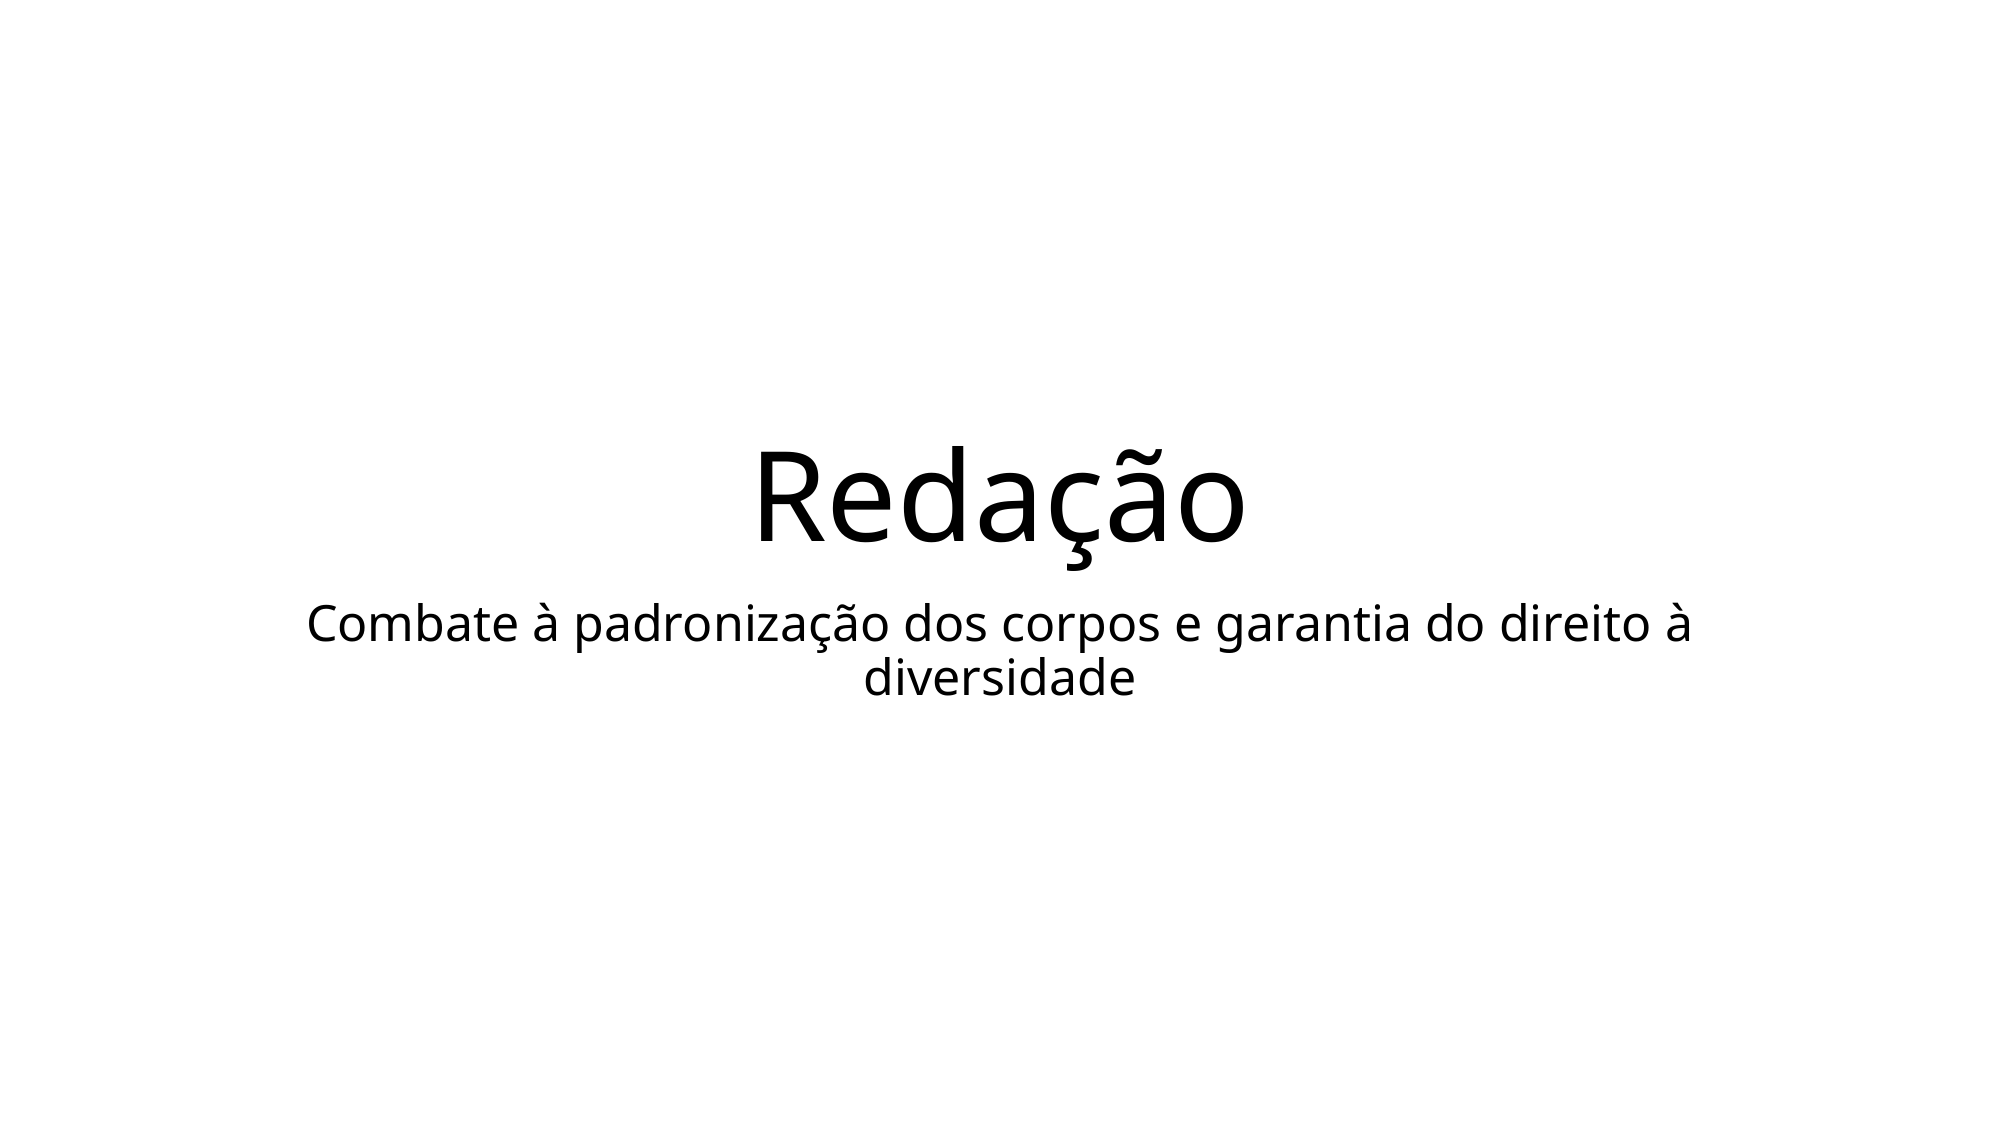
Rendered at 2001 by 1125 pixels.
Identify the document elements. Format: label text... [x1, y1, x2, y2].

subtitle Combate à padronização dos corpos e garantia do direito à diversidade [249, 590, 1750, 863]
title Redação [249, 184, 1750, 576]
